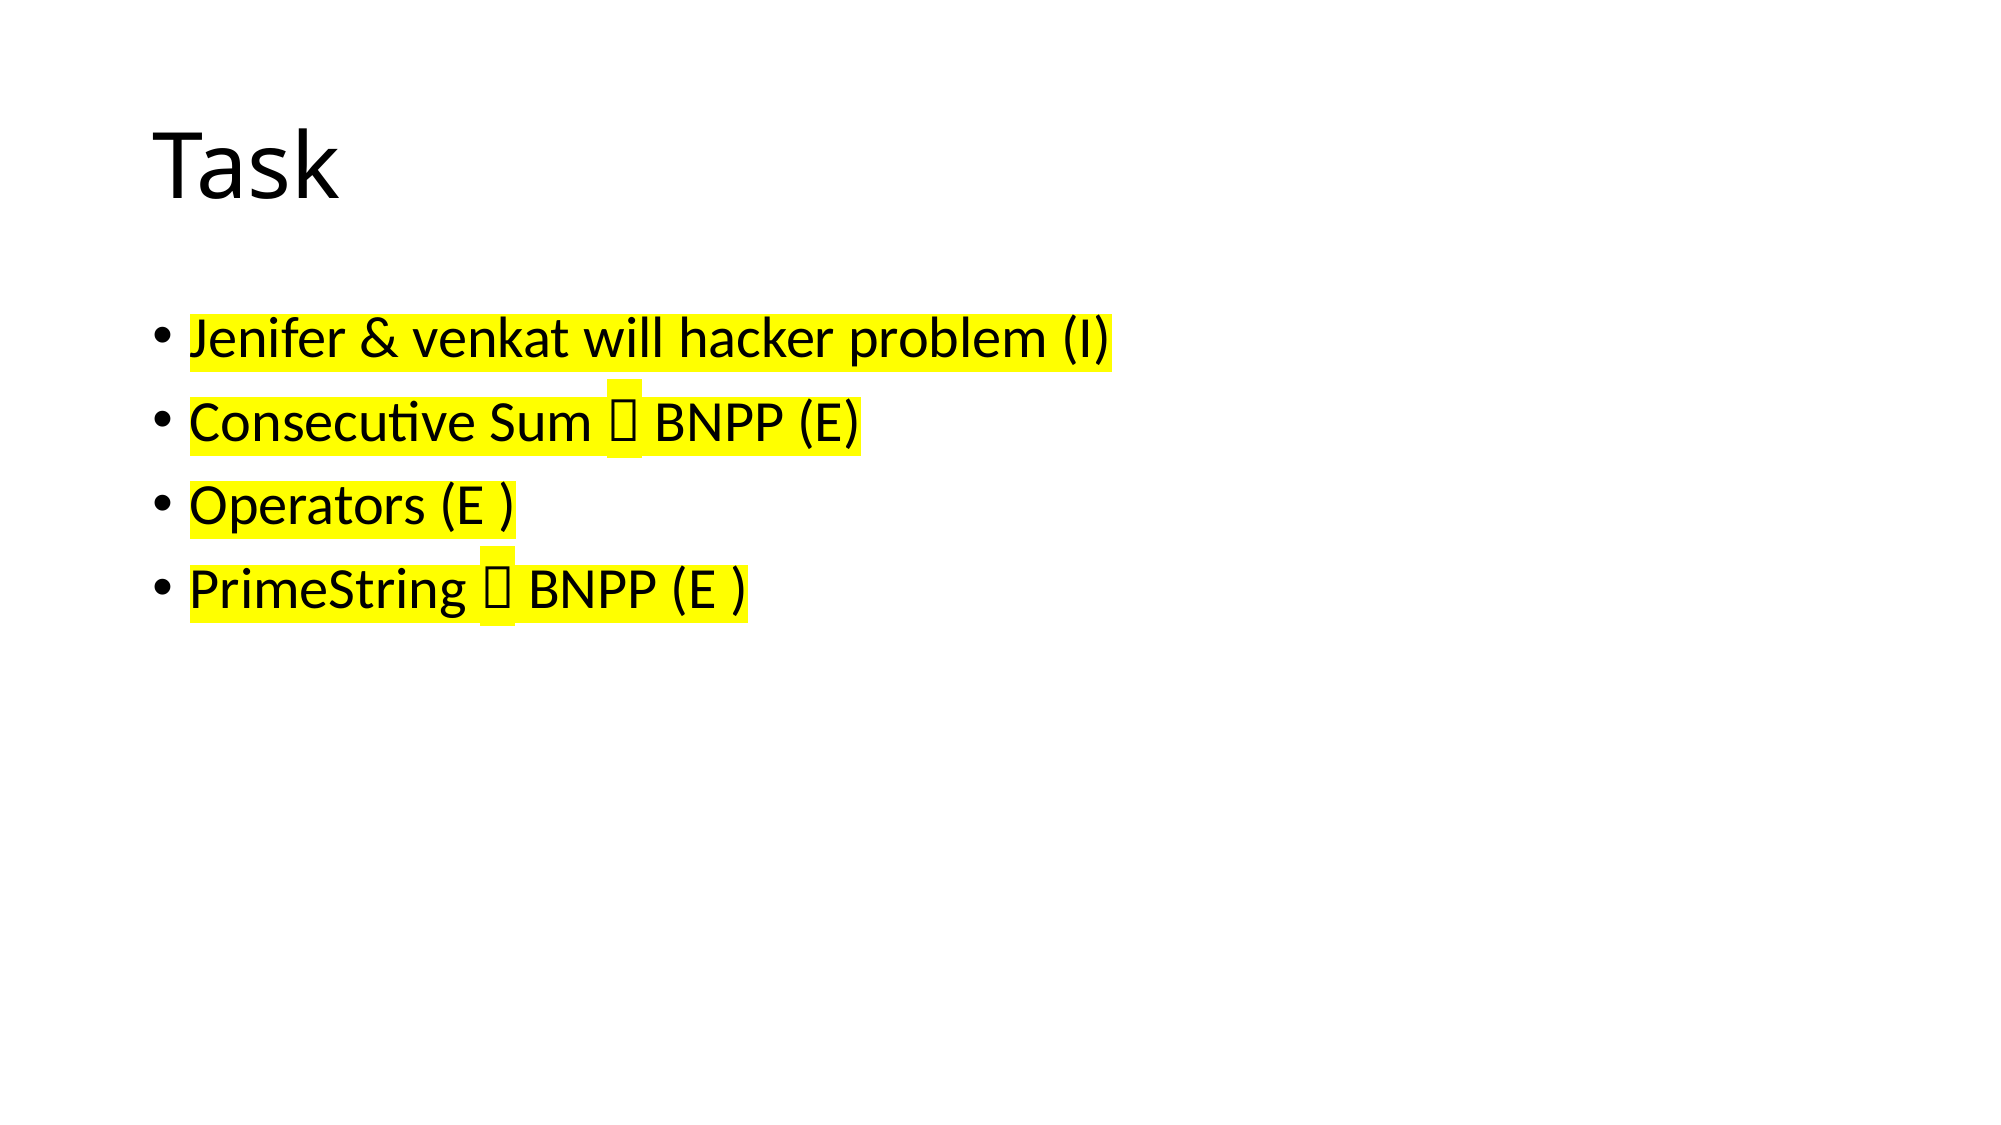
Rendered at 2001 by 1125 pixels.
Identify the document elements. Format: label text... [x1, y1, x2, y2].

list Jenifer & venkat will hacker problem (I) Consecutive Sum  BNPP (E) Operators (E ) PrimeString  BNPP (E ) [137, 299, 1863, 1014]
title Task [137, 59, 1863, 278]
